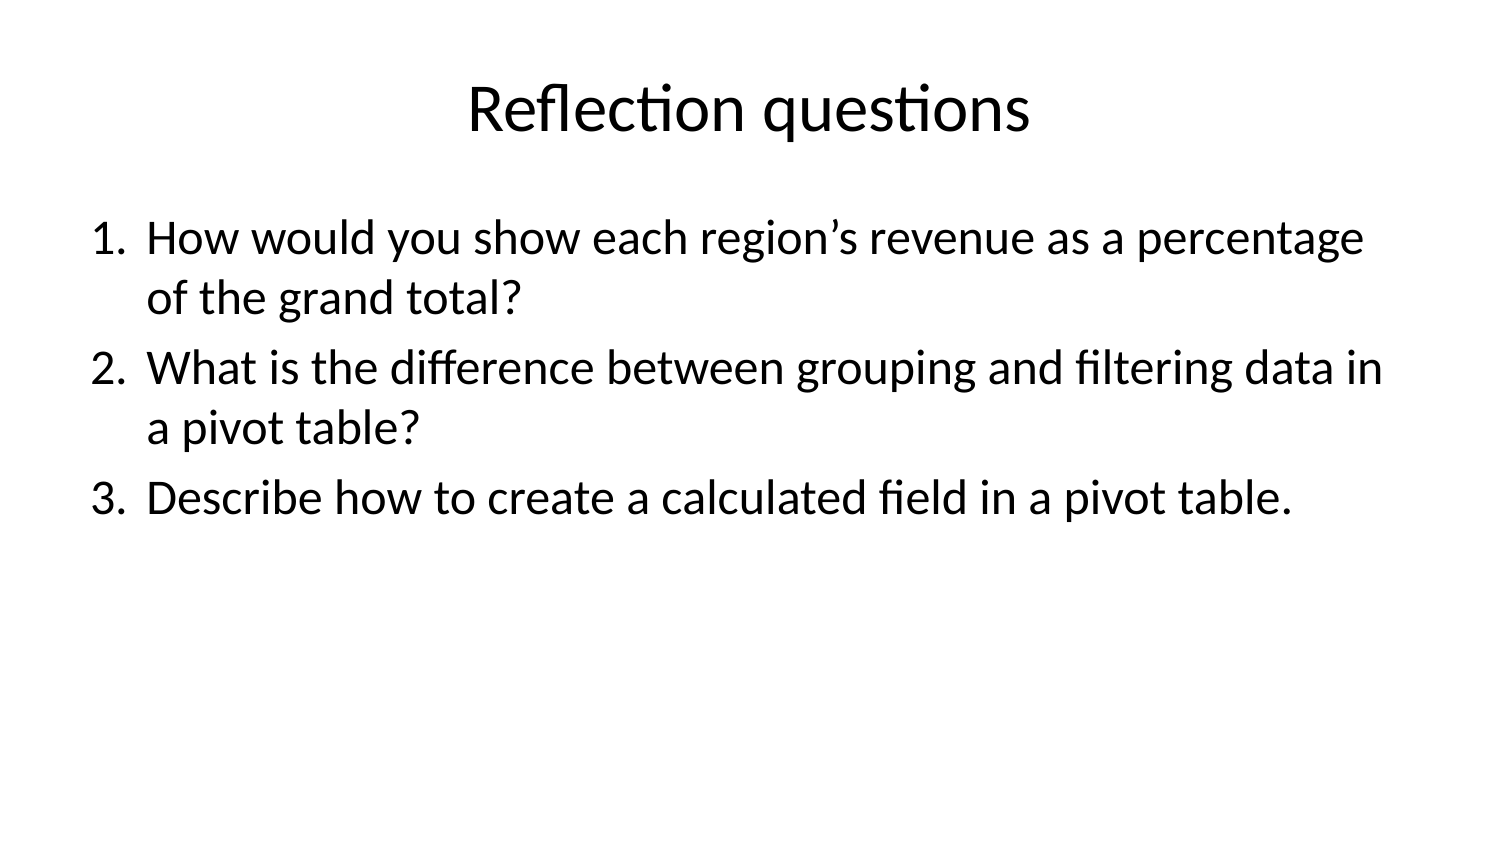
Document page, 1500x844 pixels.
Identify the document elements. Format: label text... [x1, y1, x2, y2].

title Reflection questions [75, 33, 1425, 175]
list How would you show each region’s revenue as a percentage of the grand total? What is the difference between grouping and filtering data in a pivot table? Describe how to create a calculated field in a pivot table. [75, 196, 1425, 754]
